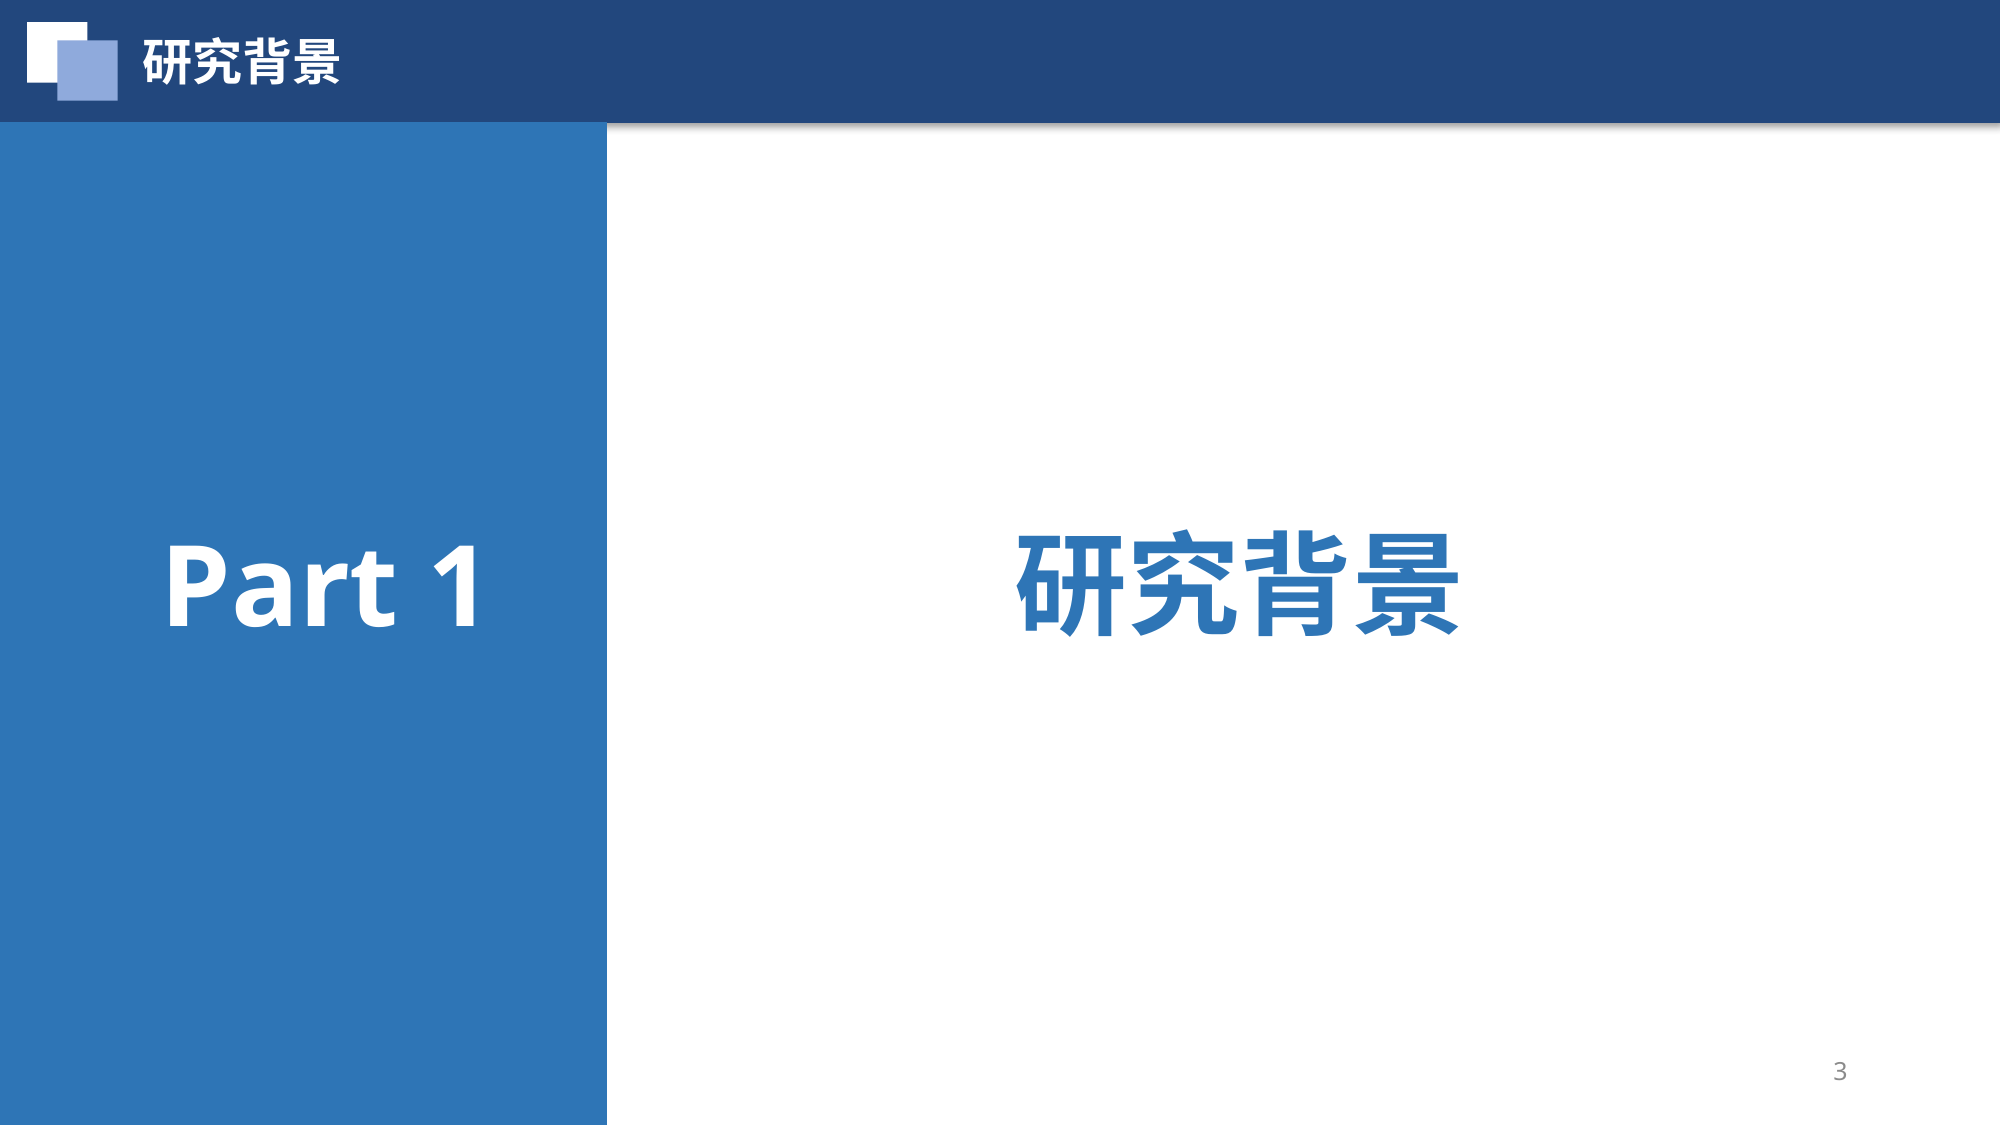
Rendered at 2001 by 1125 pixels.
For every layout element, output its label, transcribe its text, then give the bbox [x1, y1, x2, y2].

text_box 研究背景 [999, 507, 1911, 657]
text_box [0, 0, 2000, 124]
text_box [0, 122, 607, 1125]
text_box [26, 21, 88, 84]
text_box 研究背景 [70, 23, 1539, 98]
slide_number 3 [1412, 1042, 1863, 1103]
text_box Part 1 [145, 507, 524, 657]
text_box [56, 39, 119, 102]
